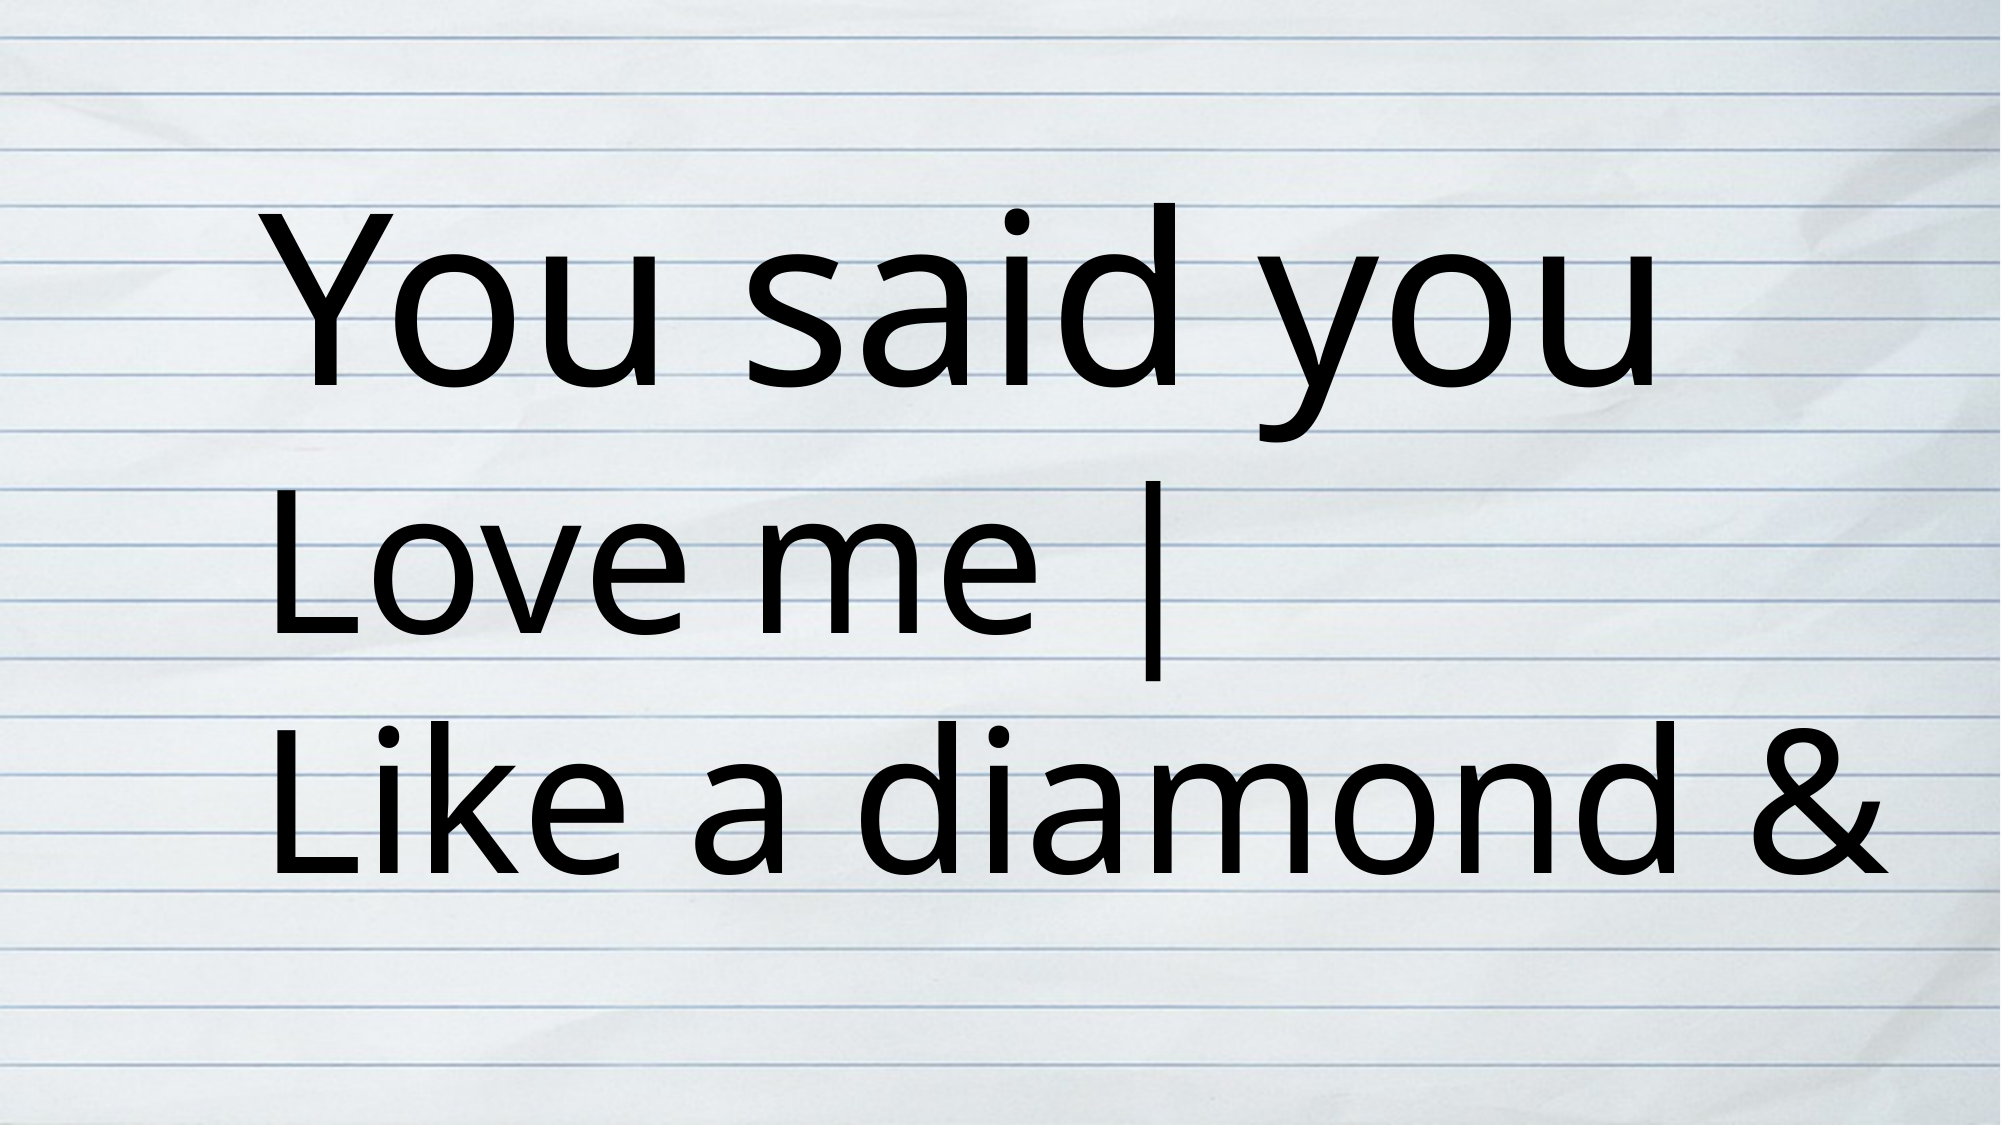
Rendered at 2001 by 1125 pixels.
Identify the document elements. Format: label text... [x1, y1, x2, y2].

text_box You said you Love me | Like a diamond & [244, 138, 1976, 921]
picture [0, 0, 2001, 1125]
